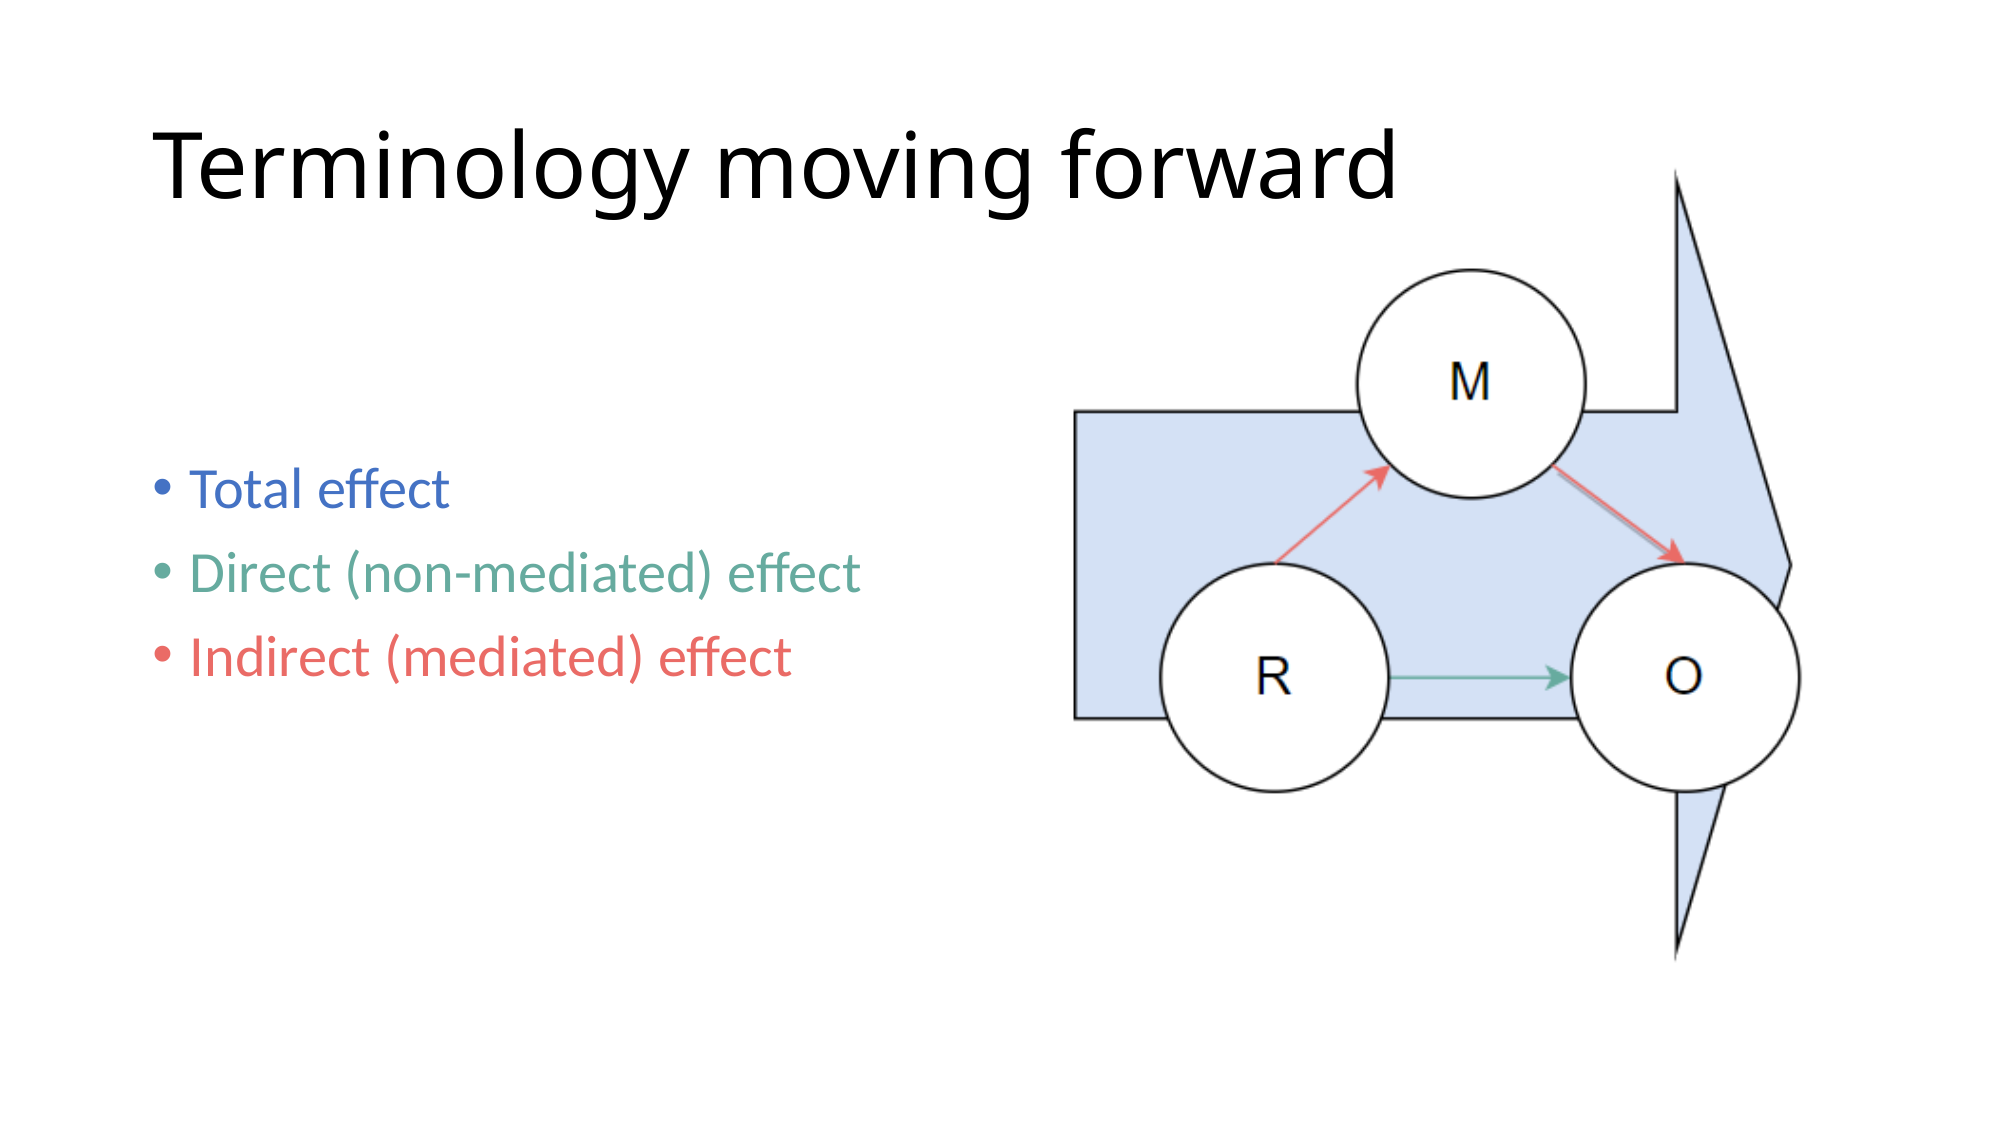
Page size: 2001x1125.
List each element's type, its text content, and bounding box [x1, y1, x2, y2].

title Terminology moving forward [137, 59, 1863, 278]
picture [998, 100, 1863, 995]
list Total effect Direct (non-mediated) effect Indirect (mediated) effect [137, 451, 986, 1014]
